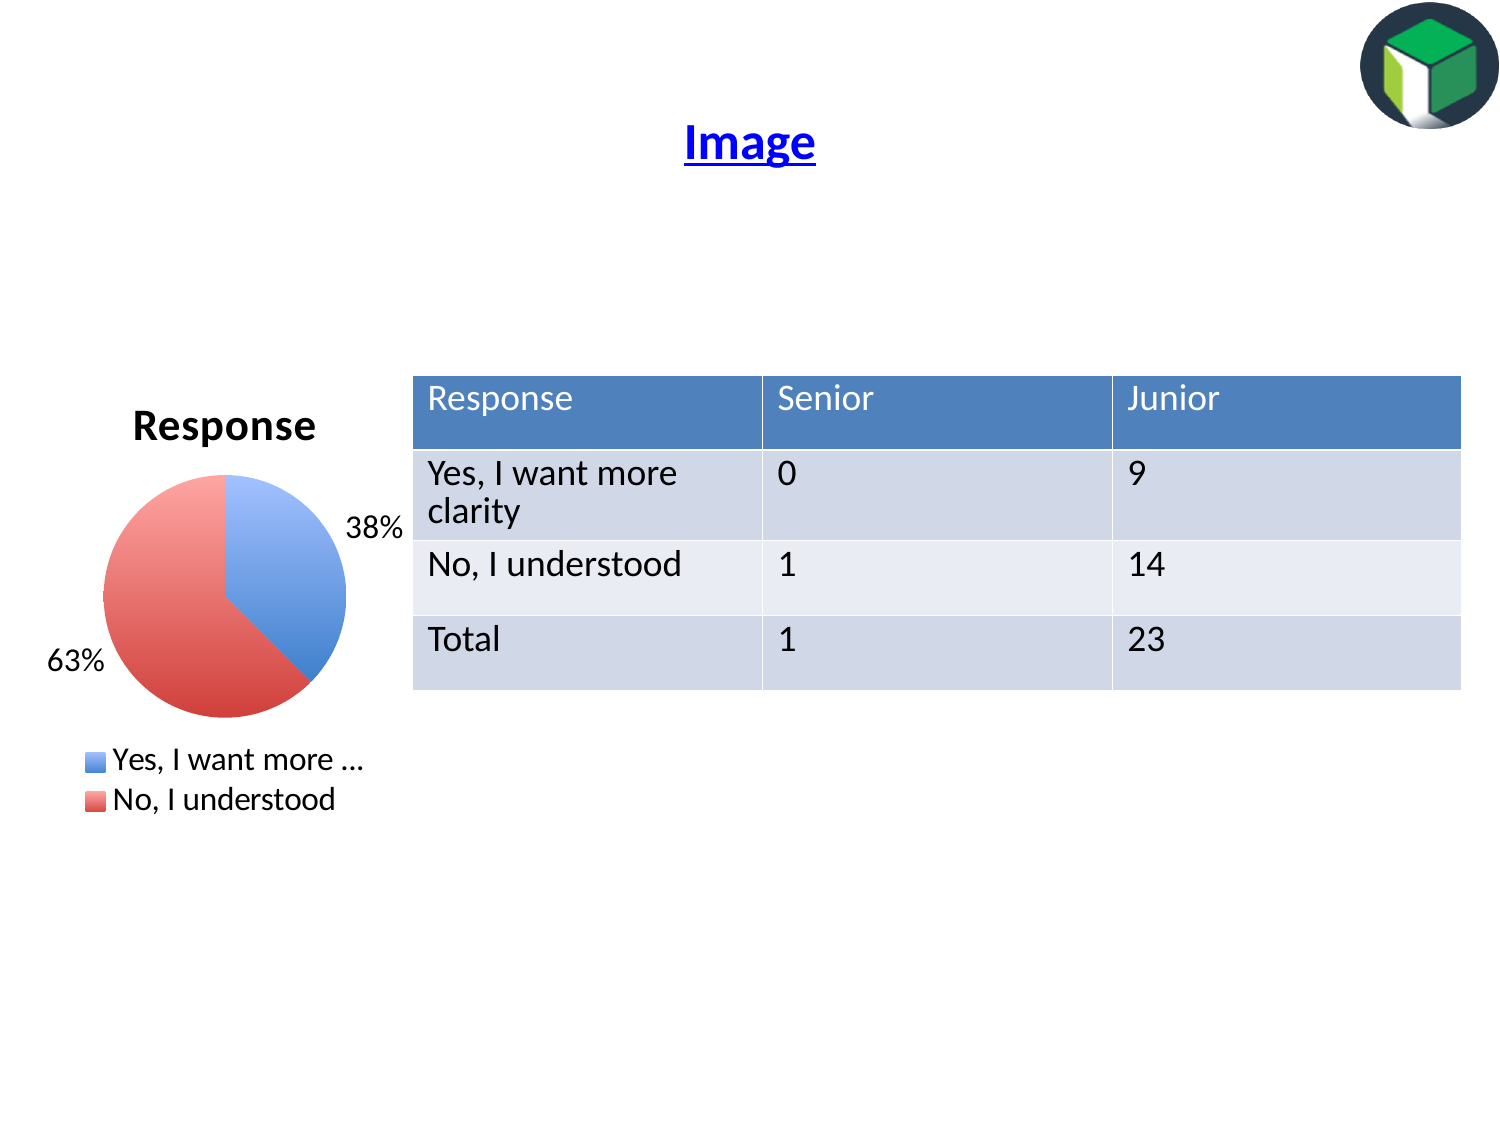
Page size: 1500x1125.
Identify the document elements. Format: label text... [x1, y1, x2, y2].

table_cell No, I understood [454, 541, 762, 615]
chart [0, 374, 451, 826]
table_cell 0 [763, 451, 1112, 540]
table_cell 23 [1113, 616, 1461, 690]
table_header Junior [1113, 376, 1461, 449]
table_header Response [452, 376, 762, 449]
table_cell Yes, I want more clarity [454, 451, 762, 540]
table_cell 9 [1113, 451, 1461, 540]
table_cell 1 [763, 616, 1112, 690]
table_cell 1 [763, 541, 1112, 615]
title Image [75, 45, 1425, 233]
table_header Senior [763, 376, 1112, 449]
table_cell 14 [1113, 541, 1461, 615]
table_cell Total [454, 616, 762, 690]
picture [1360, 2, 1499, 130]
